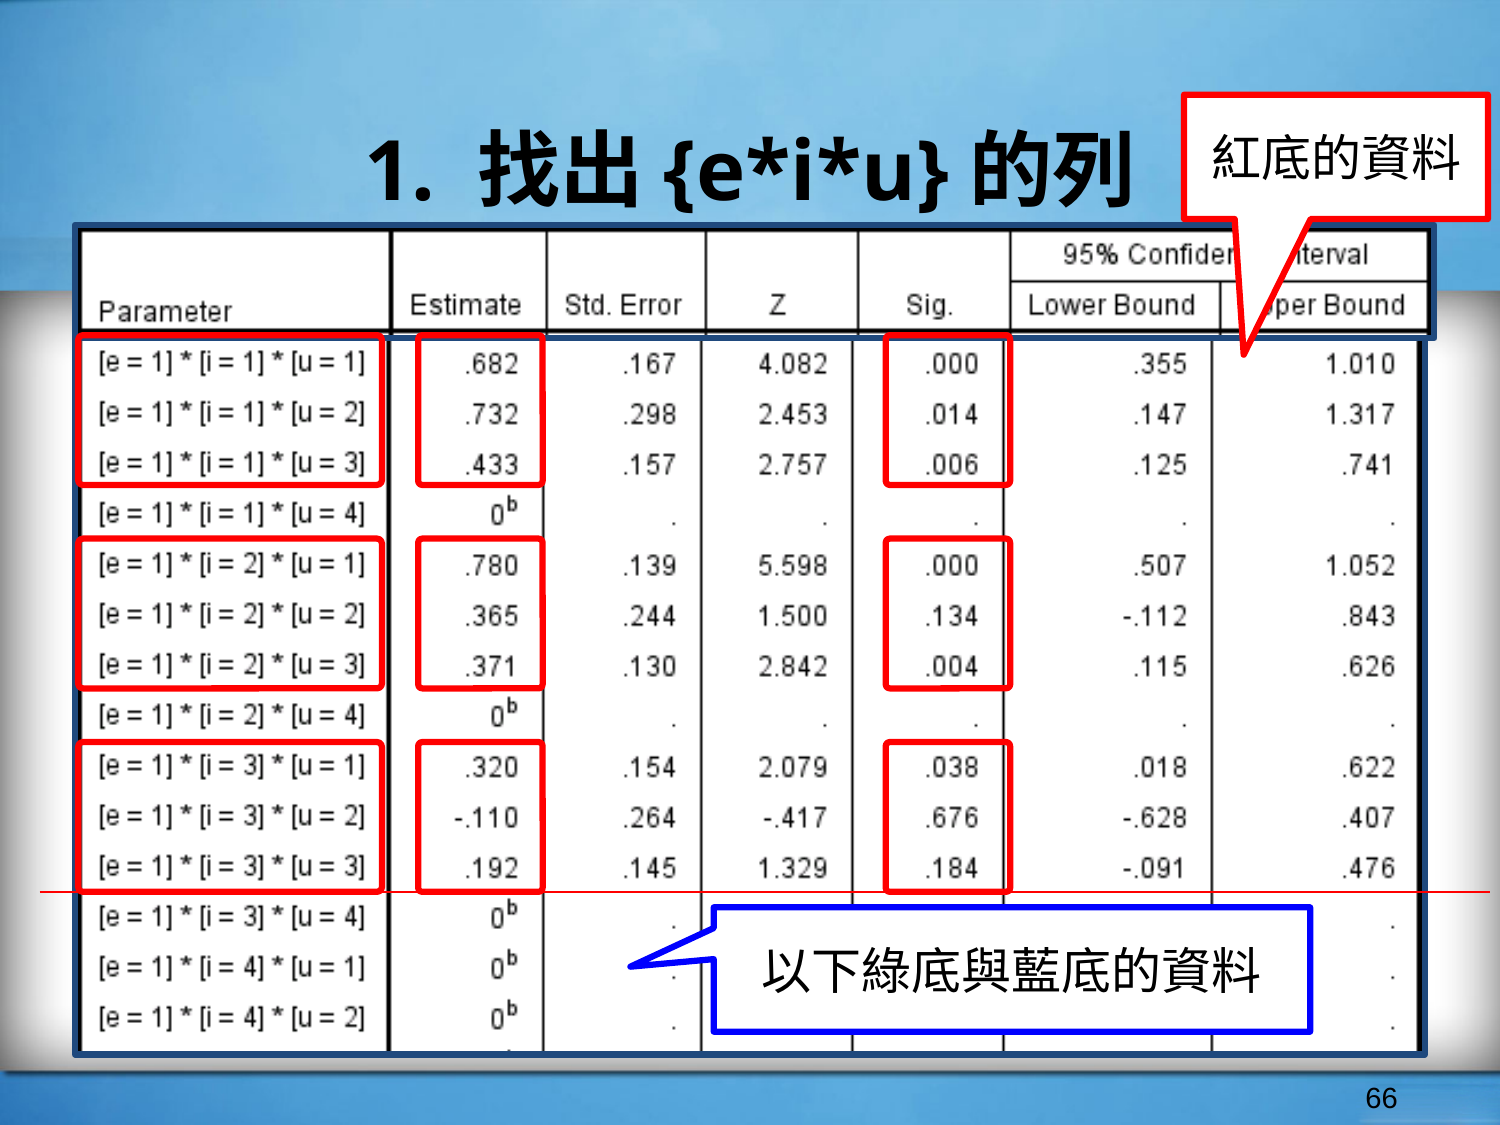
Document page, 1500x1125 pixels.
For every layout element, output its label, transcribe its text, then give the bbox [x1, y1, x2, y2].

text_box 紅底的資料 [1184, 94, 1488, 226]
picture [0, 0, 1500, 1125]
title 1. 找出{e*i*u}的列 [78, 27, 1422, 222]
slide_number ‹#› [1350, 1074, 1488, 1118]
